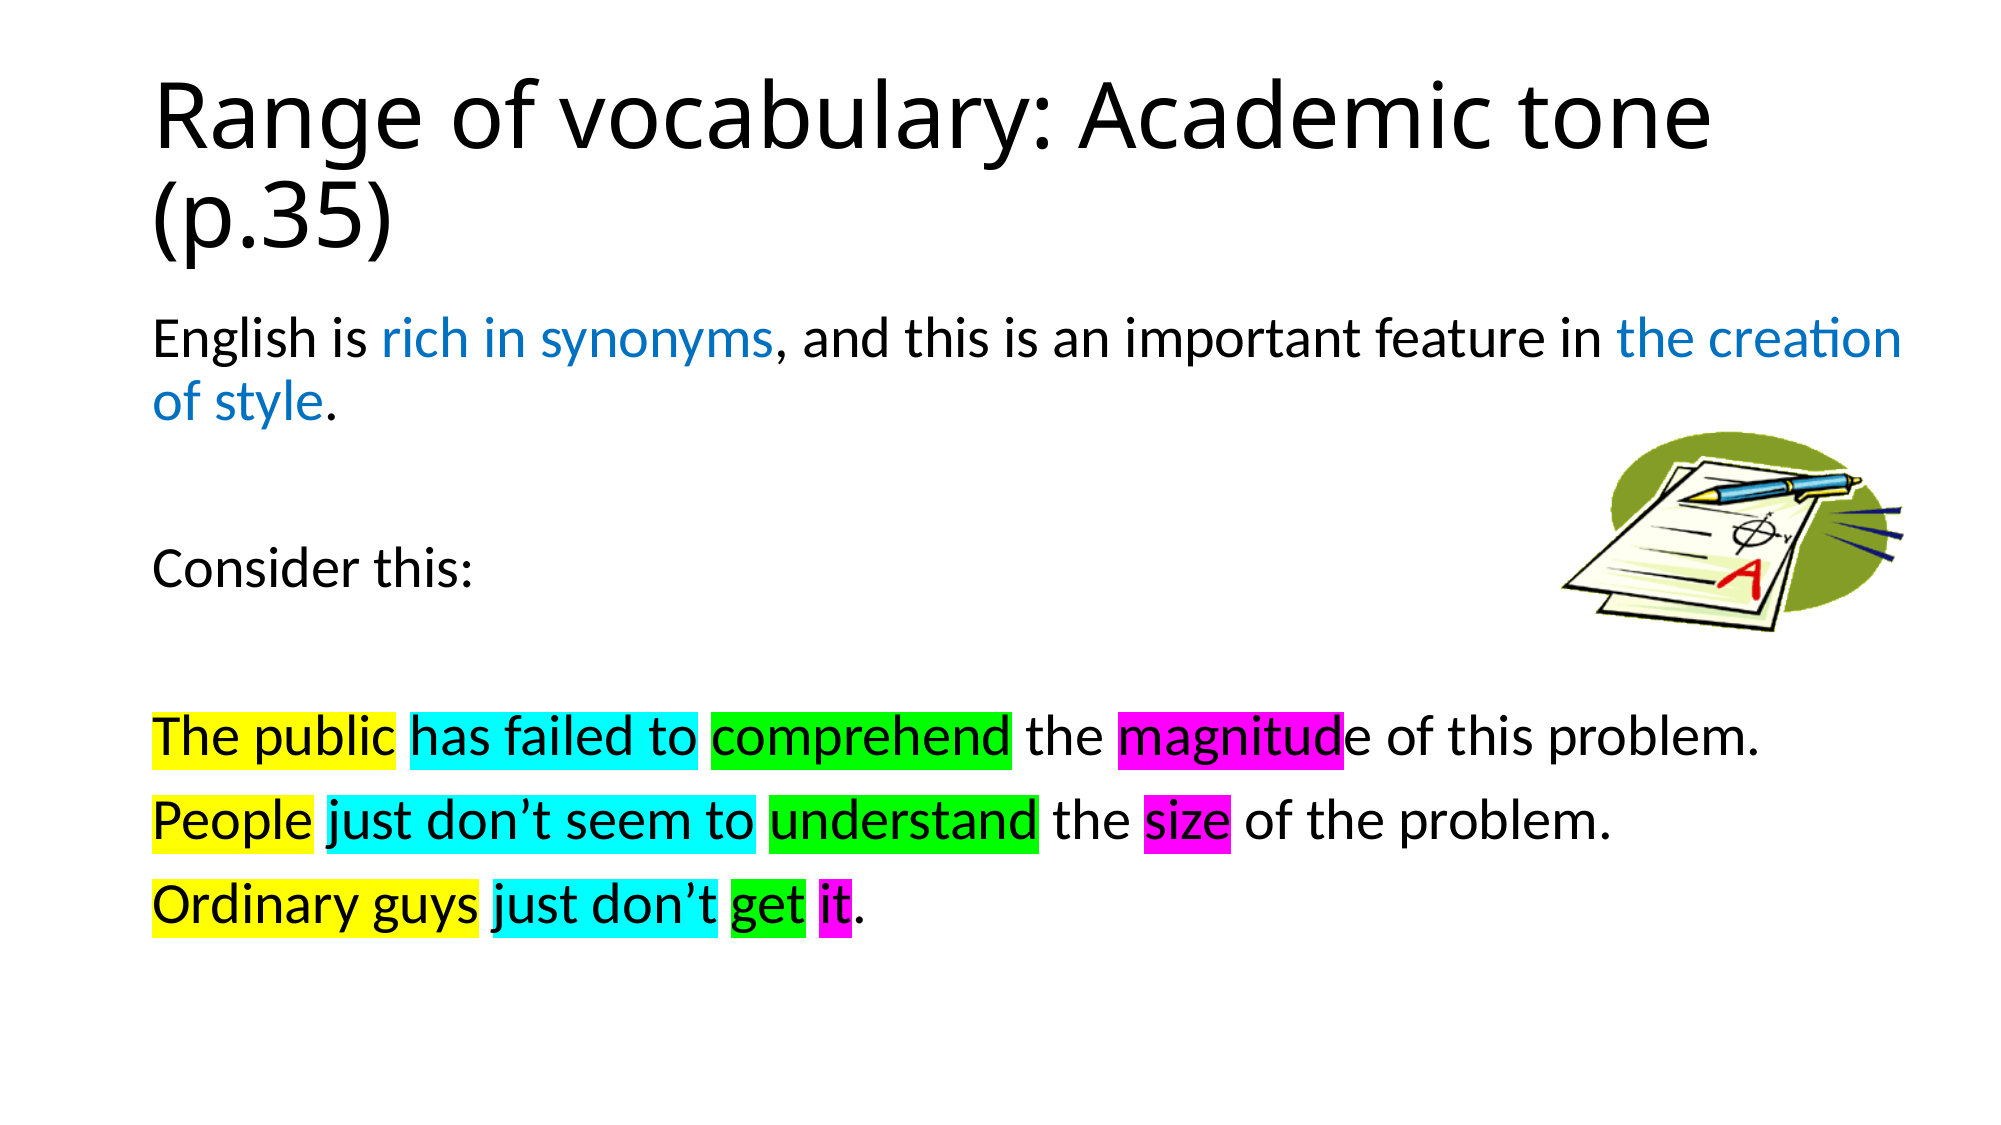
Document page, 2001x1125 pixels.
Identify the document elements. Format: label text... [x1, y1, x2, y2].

picture [1557, 429, 1908, 635]
title Range of vocabulary: Academic tone (p.35) [137, 59, 1863, 278]
list English is rich in synonyms, and this is an important feature in the creation of style. Consider this: The public has failed to comprehend the magnitude of this problem. People just don’t seem to understand the size of the problem. Ordinary guys just don’t get it. [137, 299, 1960, 1092]
